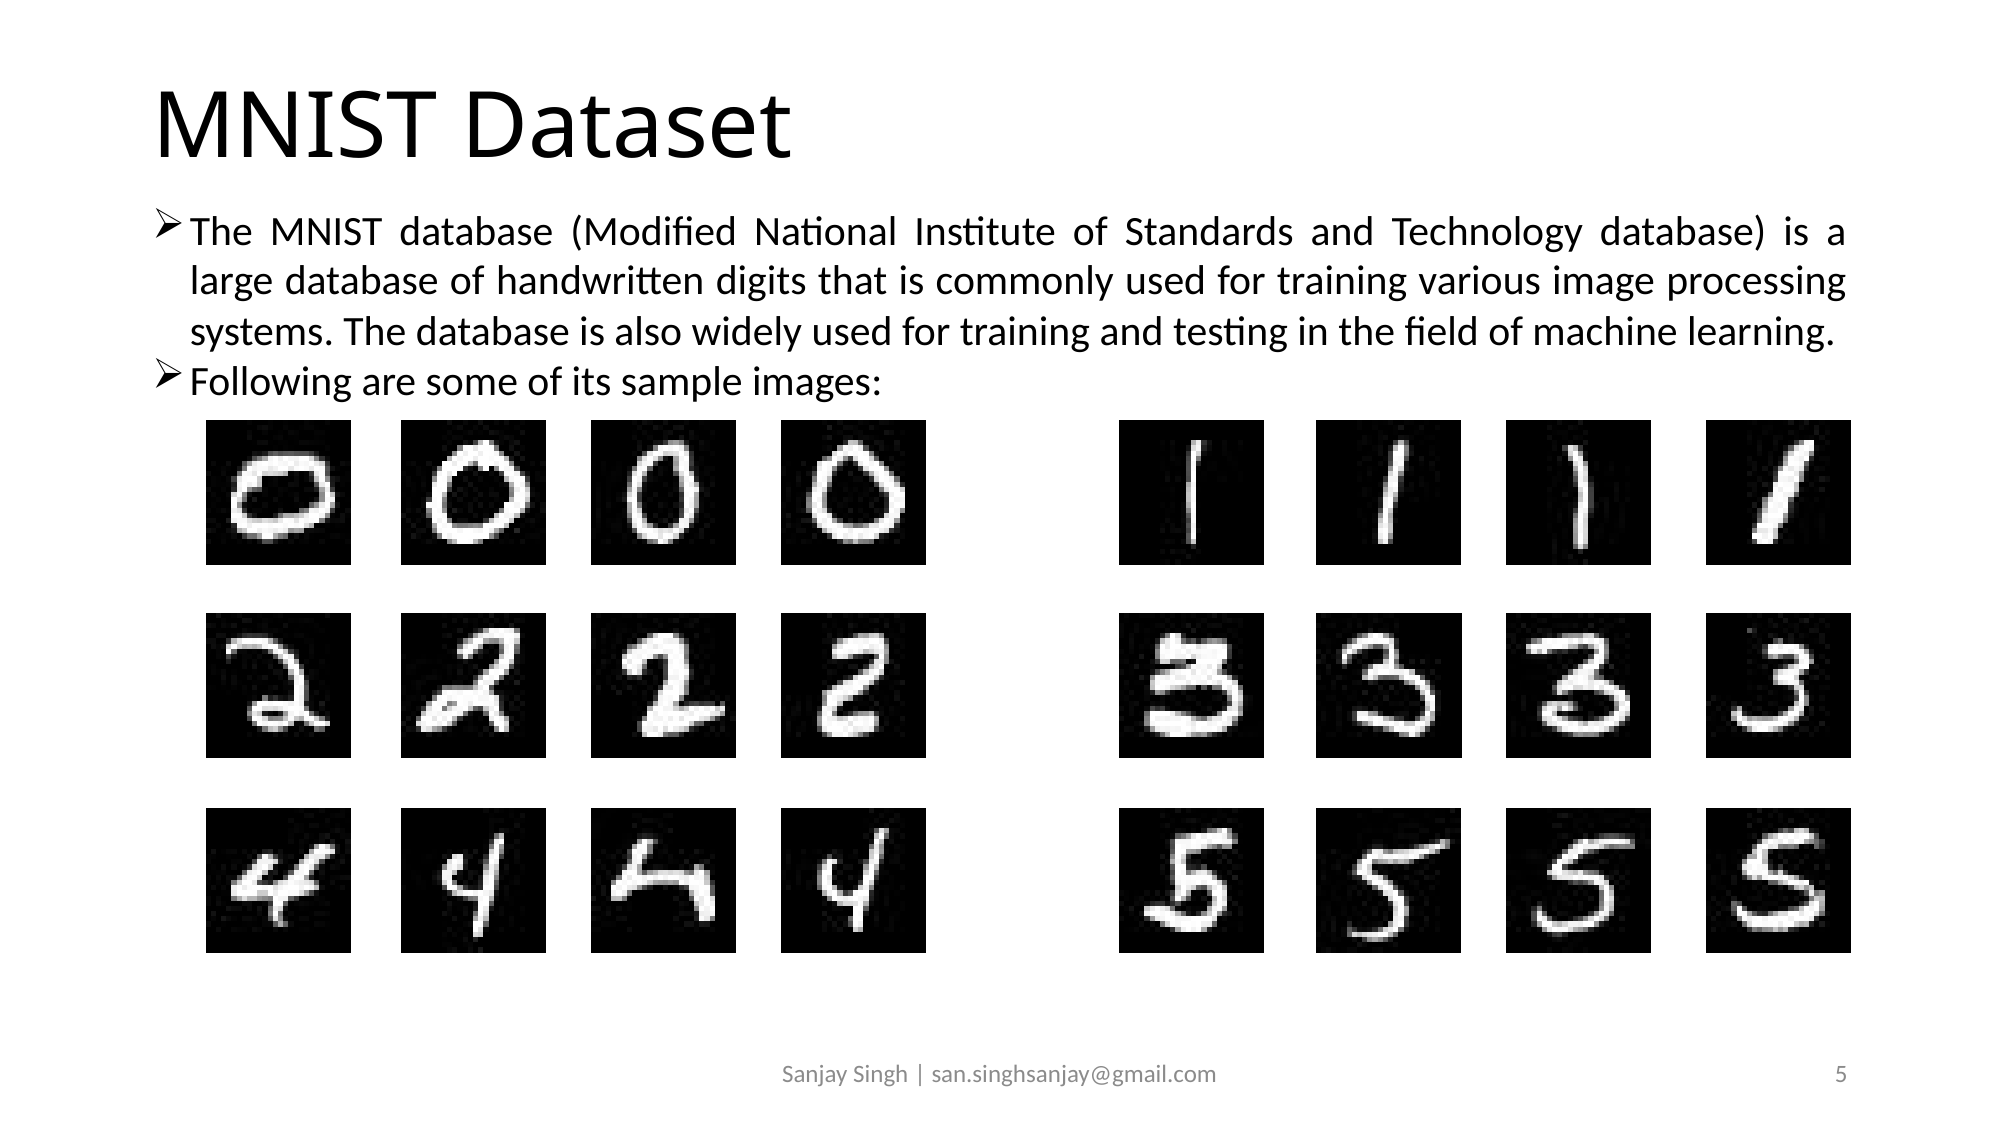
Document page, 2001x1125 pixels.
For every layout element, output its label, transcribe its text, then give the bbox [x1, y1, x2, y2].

picture [1119, 420, 1264, 566]
picture [591, 420, 736, 566]
picture [591, 613, 736, 758]
picture [206, 420, 351, 566]
picture [1316, 808, 1461, 953]
picture [1706, 808, 1851, 953]
picture [206, 808, 351, 953]
picture [1706, 613, 1851, 758]
picture [1706, 420, 1851, 566]
picture [781, 808, 926, 953]
picture [1316, 613, 1462, 758]
picture [781, 420, 926, 566]
picture [781, 613, 926, 758]
picture [1119, 808, 1264, 953]
picture [401, 613, 546, 758]
picture [1506, 613, 1651, 758]
picture [1316, 420, 1461, 566]
slide_number 5 [1412, 1042, 1863, 1103]
list The MNIST database (Modified National Institute of Standards and Technology database) is a large database of handwritten digits that is commonly used for training various image processing systems. The database is also widely used for training and testing in the field of machine learning. Following are some of its sample images: [137, 195, 1863, 1014]
picture [401, 420, 546, 566]
picture [1506, 808, 1651, 953]
footer Sanjay Singh | san.singhsanjay@gmail.com [662, 1042, 1338, 1103]
picture [206, 613, 351, 758]
picture [1506, 420, 1651, 566]
title MNIST Dataset [137, 59, 1863, 195]
picture [591, 808, 736, 953]
picture [401, 808, 546, 953]
picture [1119, 613, 1264, 758]
